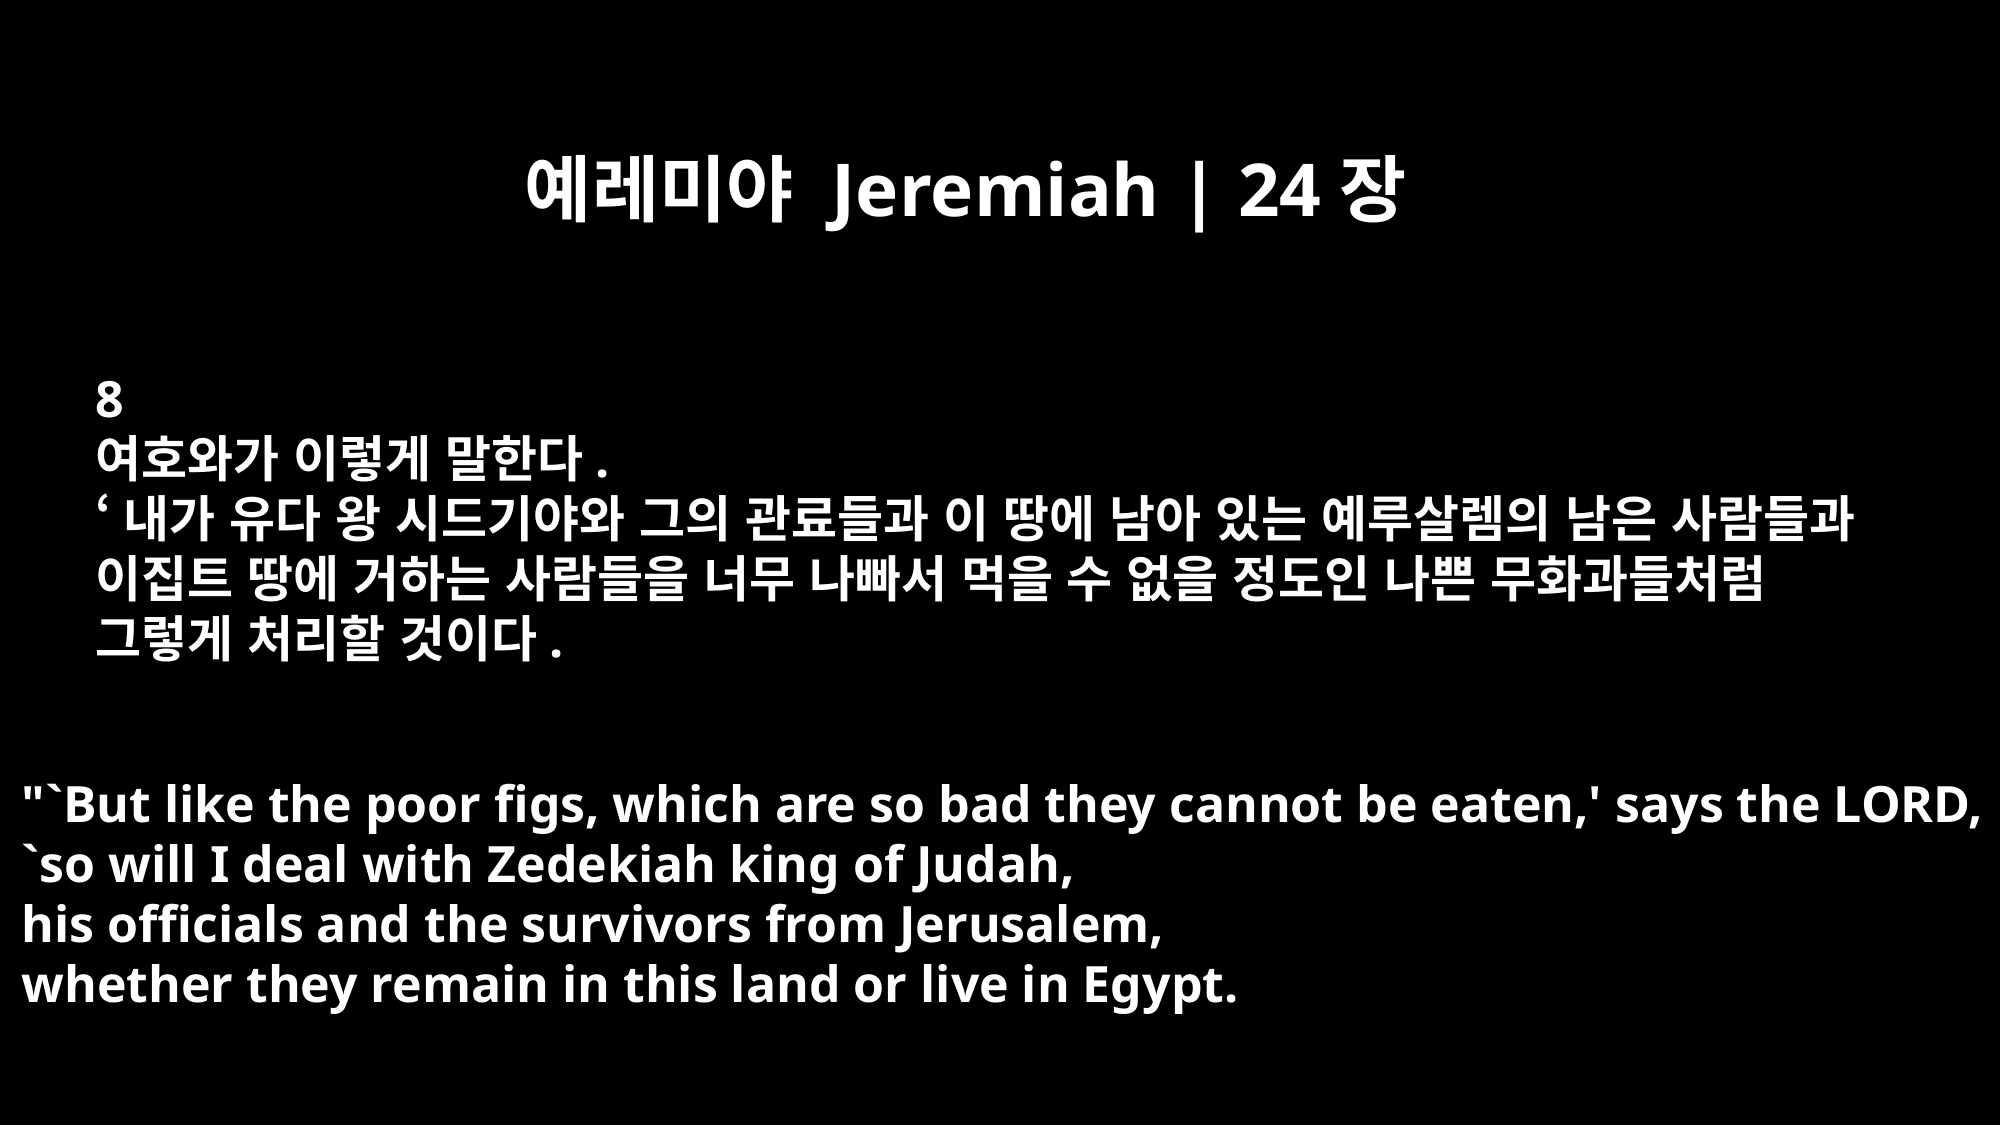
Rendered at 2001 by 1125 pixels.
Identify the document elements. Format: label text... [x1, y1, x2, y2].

text_box "`But like the poor figs, which are so bad they cannot be eaten,' says the LORD, `so will I deal with Zedekiah king of Judah, his officials and the survivors from Jerusalem, whether they remain in this land or live in Egypt. [7, 764, 1998, 1020]
text_box 8 여호와가 이렇게 말한다. ‘내가 유다 왕 시드기야와 그의 관료들과 이 땅에 남아 있는 예루살렘의 남은 사람들과 이집트 땅에 거하는 사람들을 너무 나빠서 먹을 수 없을 정도인 나쁜 무화과들처럼 그렇게 처리할 것이다. [80, 359, 1871, 675]
text_box 예레미야 Jeremiah | 24장 [510, 136, 1422, 239]
